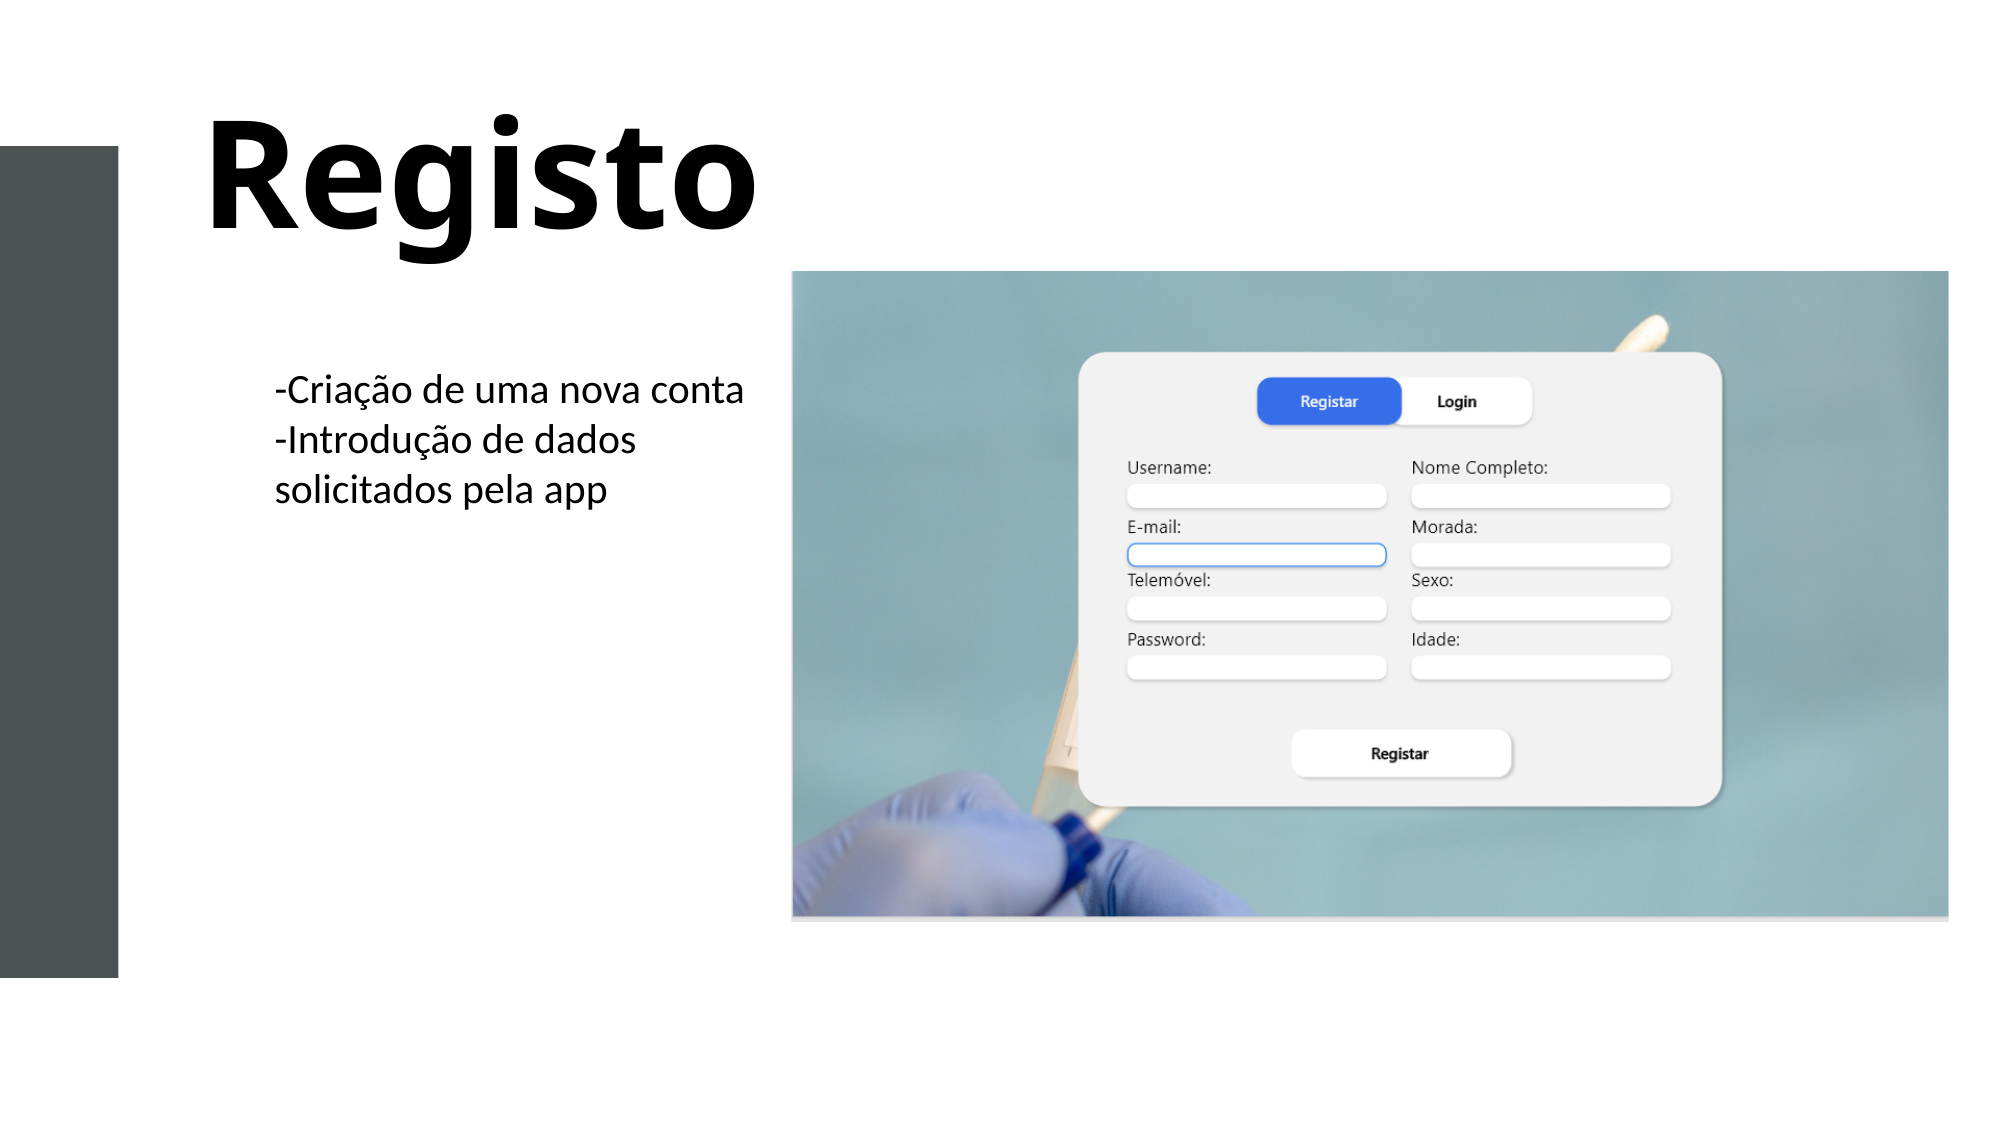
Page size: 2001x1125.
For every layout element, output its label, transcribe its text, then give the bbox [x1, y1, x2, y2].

text_box Registo [200, 59, 1926, 278]
text_box [0, 146, 119, 978]
picture [791, 271, 1949, 922]
text_box -Criação de uma nova conta -Introdução de dados solicitados pela app [259, 354, 769, 626]
